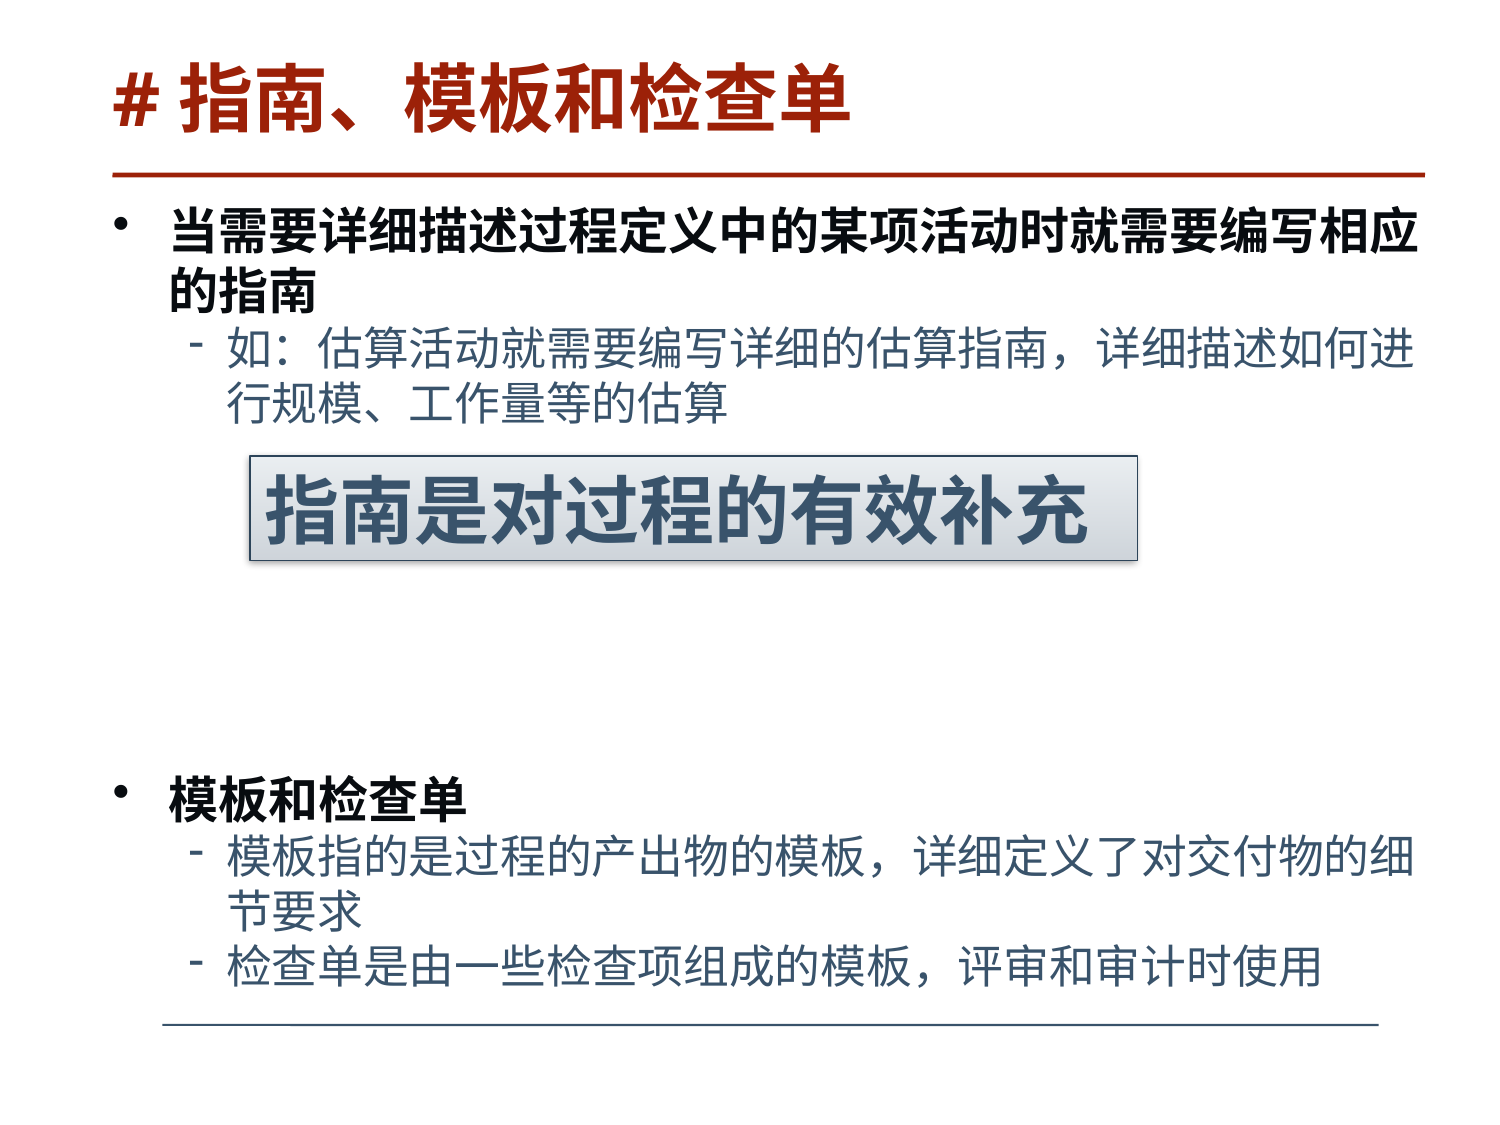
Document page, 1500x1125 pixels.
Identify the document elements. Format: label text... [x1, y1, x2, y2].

title #指南、模板和检查单 [112, 62, 1425, 155]
text_box 指南是对过程的有效补充 [249, 455, 1138, 561]
list 当需要详细描述过程定义中的某项活动时就需要编写相应的指南 如：估算活动就需要编写详细的估算指南，详细描述如何进行规模、工作量等的估算 模板和检查单 模板指的是过程的产出物的模板，详细定义了对交付物的细节要求 检查单是由一些检查项组成的模板，评审和审计时使用 [112, 200, 1425, 1000]
